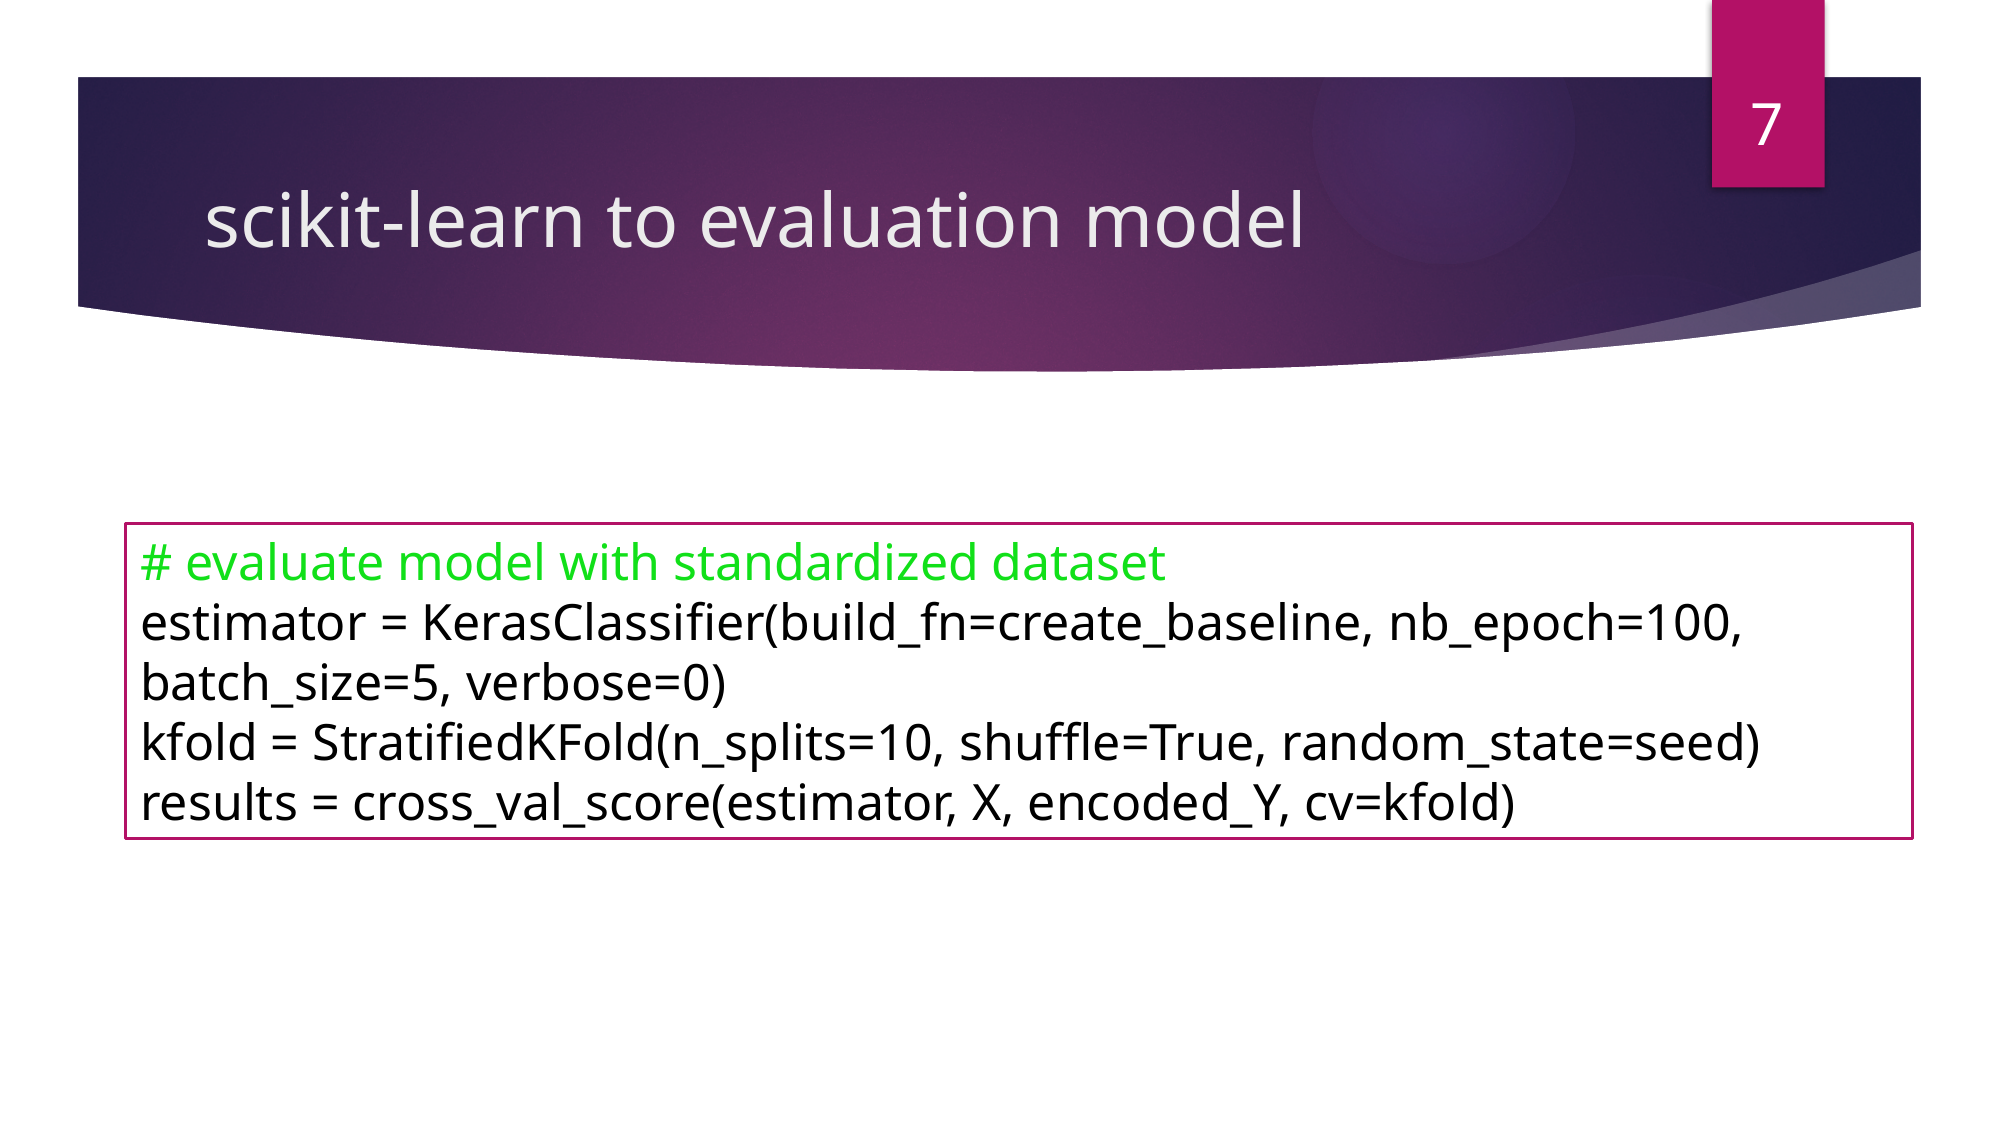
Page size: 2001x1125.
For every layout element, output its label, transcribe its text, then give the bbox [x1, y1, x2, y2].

text_box # evaluate model with standardized dataset estimator = KerasClassifier(build_fn=create_baseline, nb_epoch=100, batch_size=5, verbose=0) kfold = StratifiedKFold(n_splits=10, shuffle=True, random_state=seed) results = cross_val_score(estimator, X, encoded_Y, cv=kfold) [124, 522, 1914, 840]
slide_number 7 [1698, 48, 1836, 175]
title scikit-learn to evaluation model [189, 159, 1627, 276]
